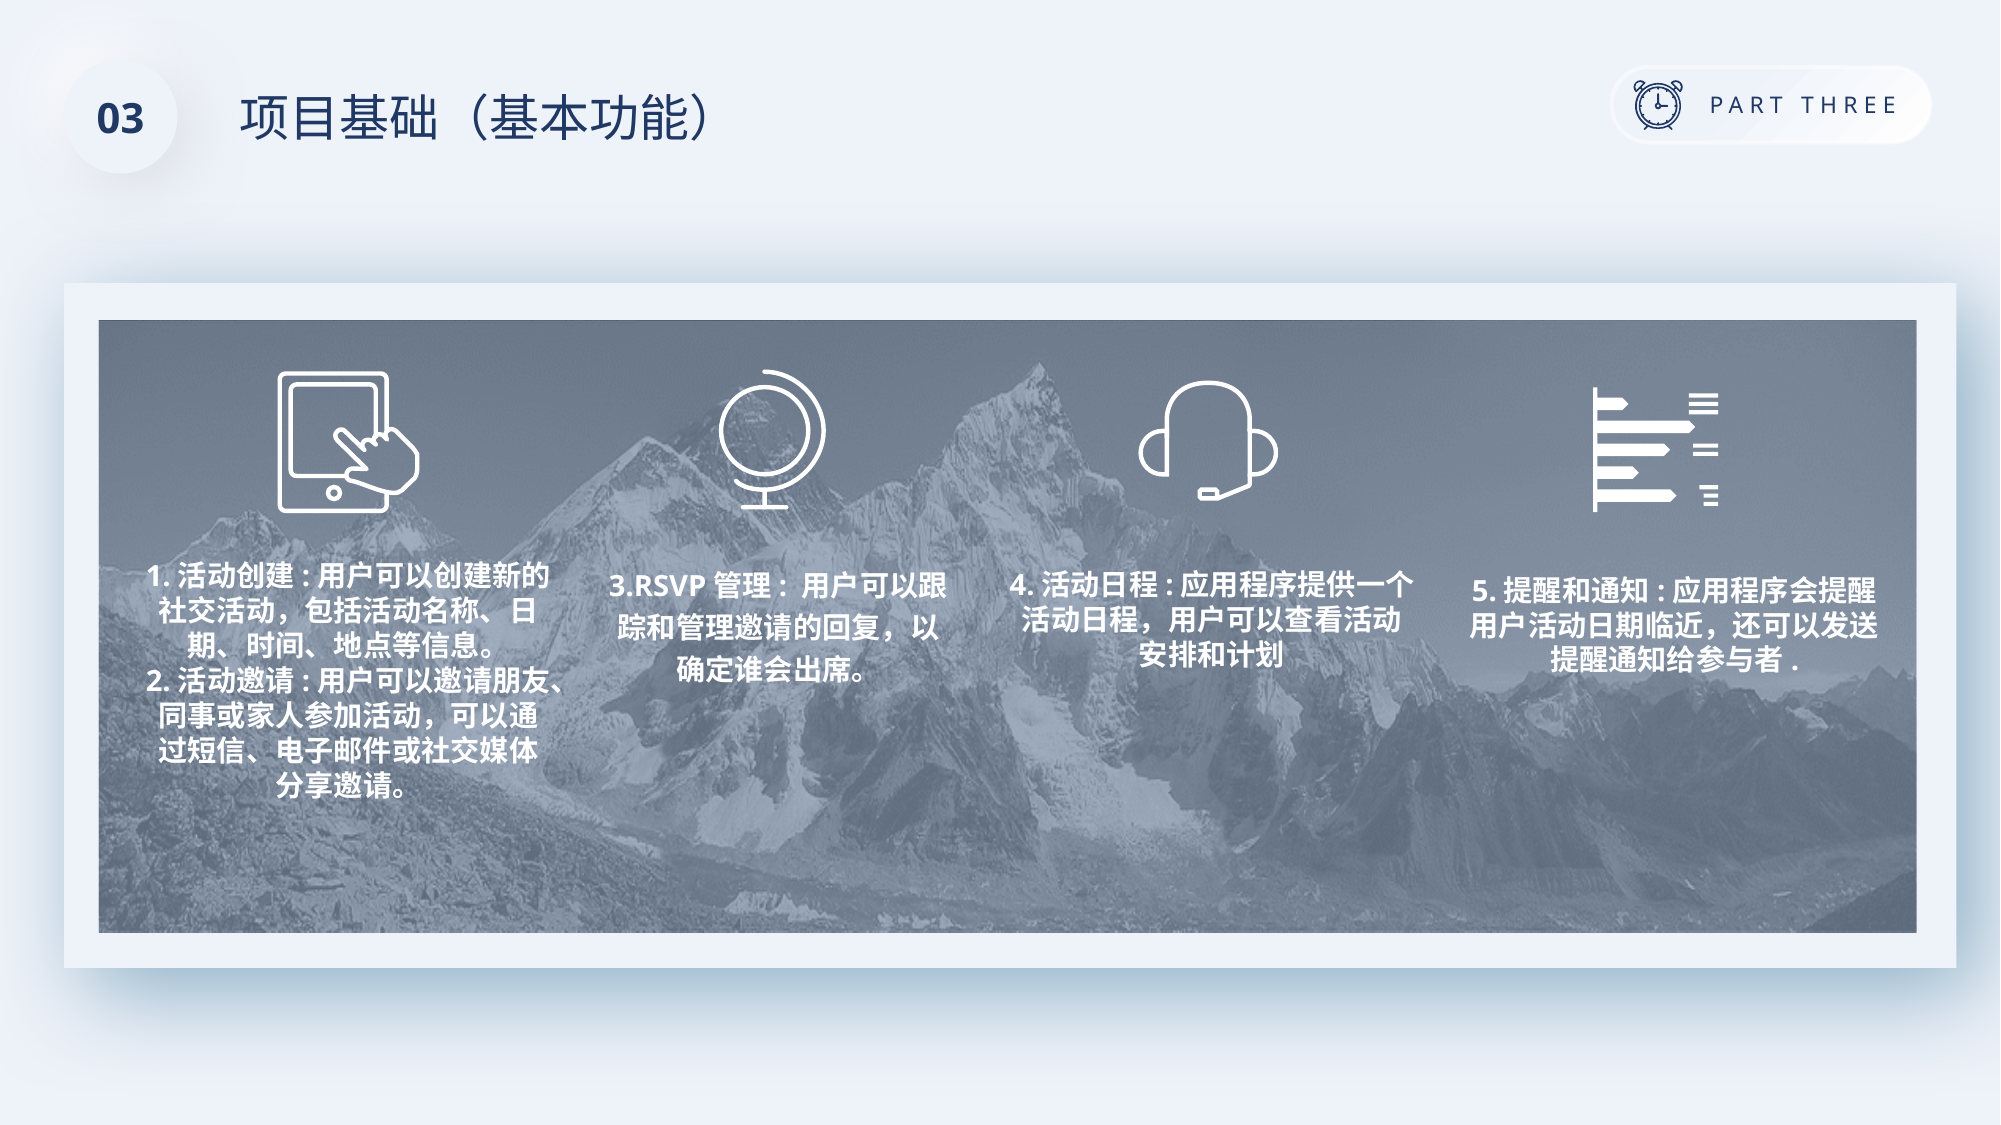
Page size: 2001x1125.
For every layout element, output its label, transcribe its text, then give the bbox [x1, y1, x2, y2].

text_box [721, 371, 824, 508]
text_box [63, 60, 178, 174]
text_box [1140, 382, 1277, 499]
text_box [1592, 387, 1719, 513]
text_box [63, 282, 1957, 969]
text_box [98, 320, 1917, 933]
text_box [279, 373, 418, 511]
text_box 项目基础（基本功能） [224, 78, 898, 154]
